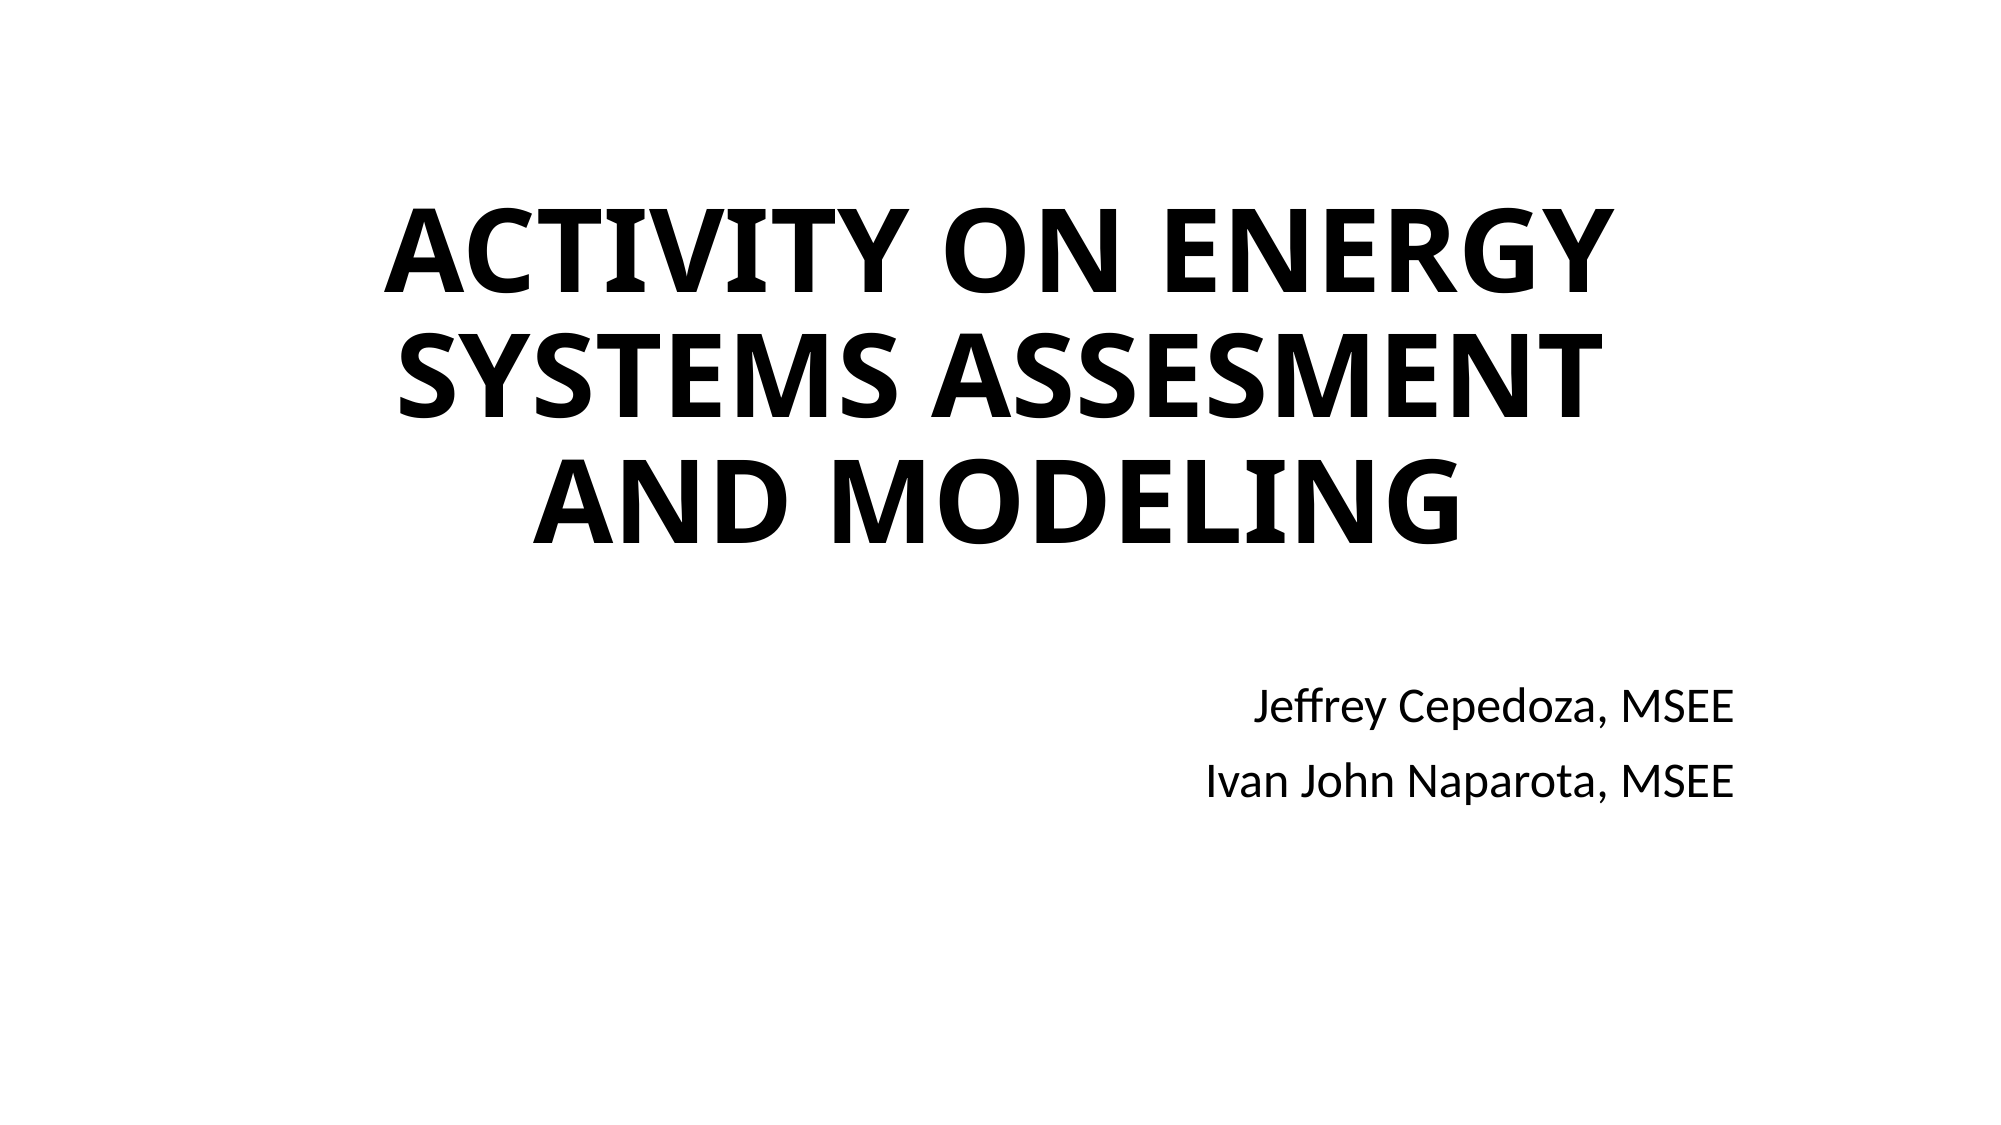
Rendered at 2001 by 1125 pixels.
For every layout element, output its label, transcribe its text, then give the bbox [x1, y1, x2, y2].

title ACTIVITY ON ENERGY SYSTEMS ASSESMENT AND MODELING [249, 184, 1750, 576]
subtitle Jeffrey Cepedoza, MSEE Ivan John Naparota, MSEE [249, 590, 1750, 863]
